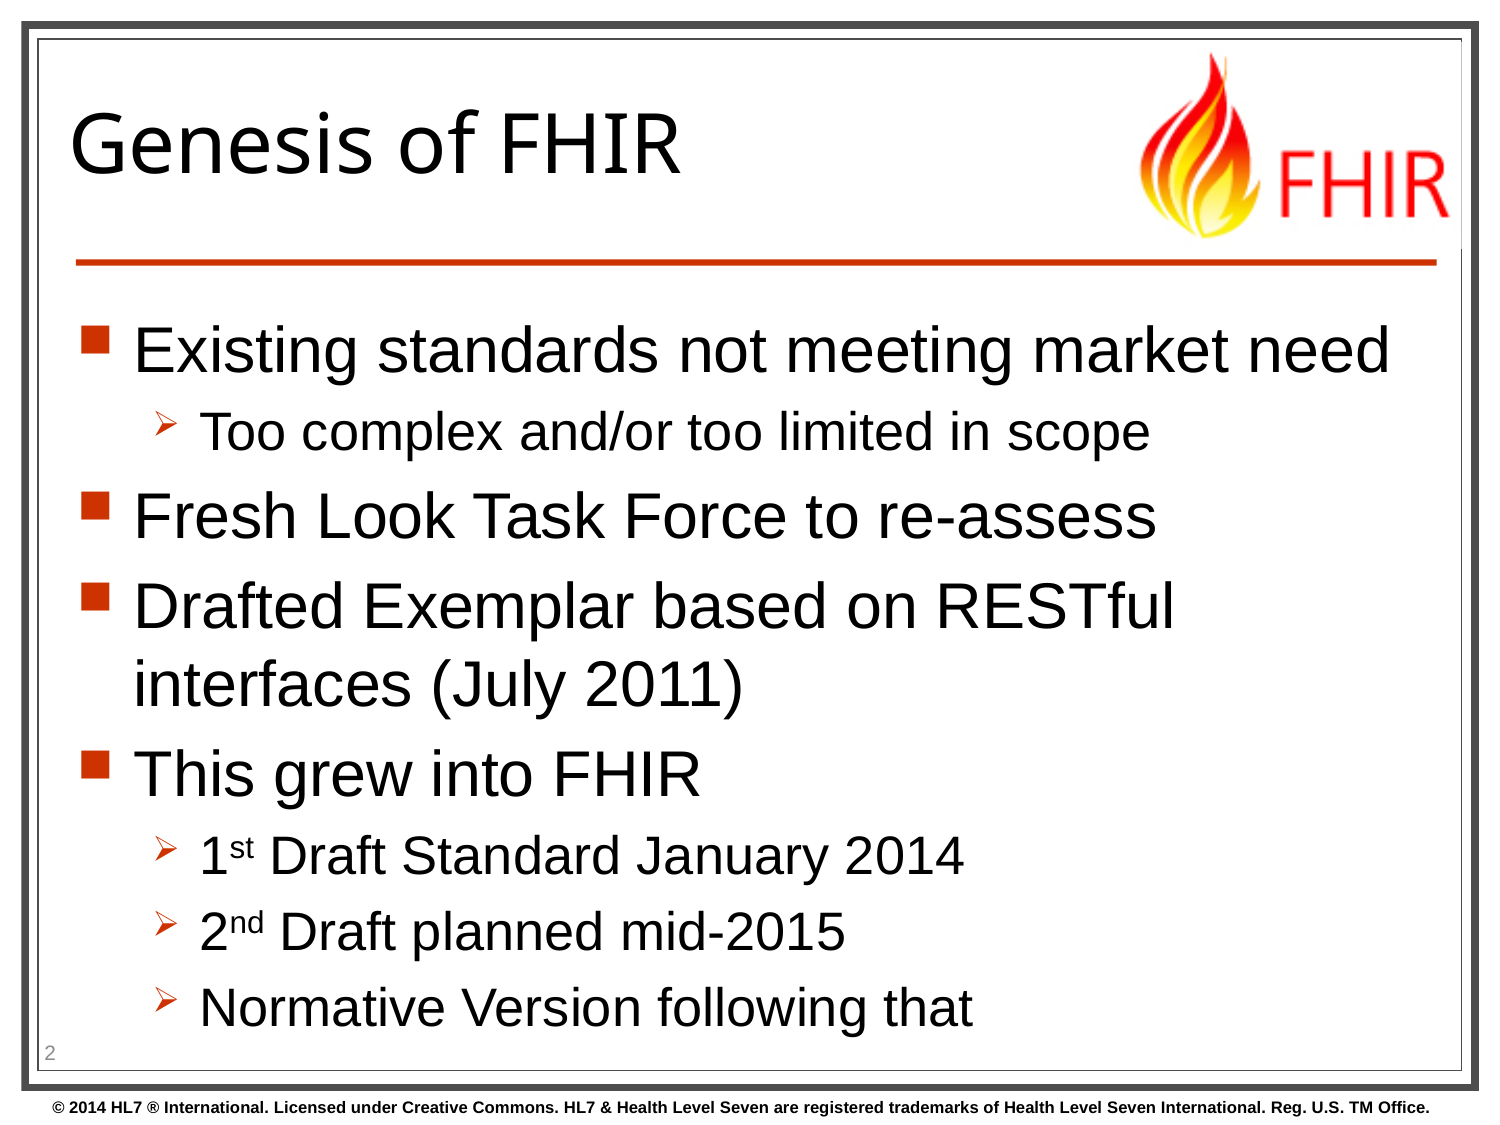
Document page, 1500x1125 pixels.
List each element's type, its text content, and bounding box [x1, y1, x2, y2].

slide_number 2 [29, 1034, 148, 1071]
picture [1128, 42, 1462, 249]
title Genesis of FHIR [53, 54, 1128, 244]
list Existing standards not meeting market need Too complex and/or too limited in scope Fresh Look Task Force to re-assess Drafted Exemplar based on RESTful interfaces (July 2011) This grew into FHIR 1st Draft Standard January 2014 2nd Draft planned mid-2015 Normative Version following that [62, 299, 1438, 1035]
